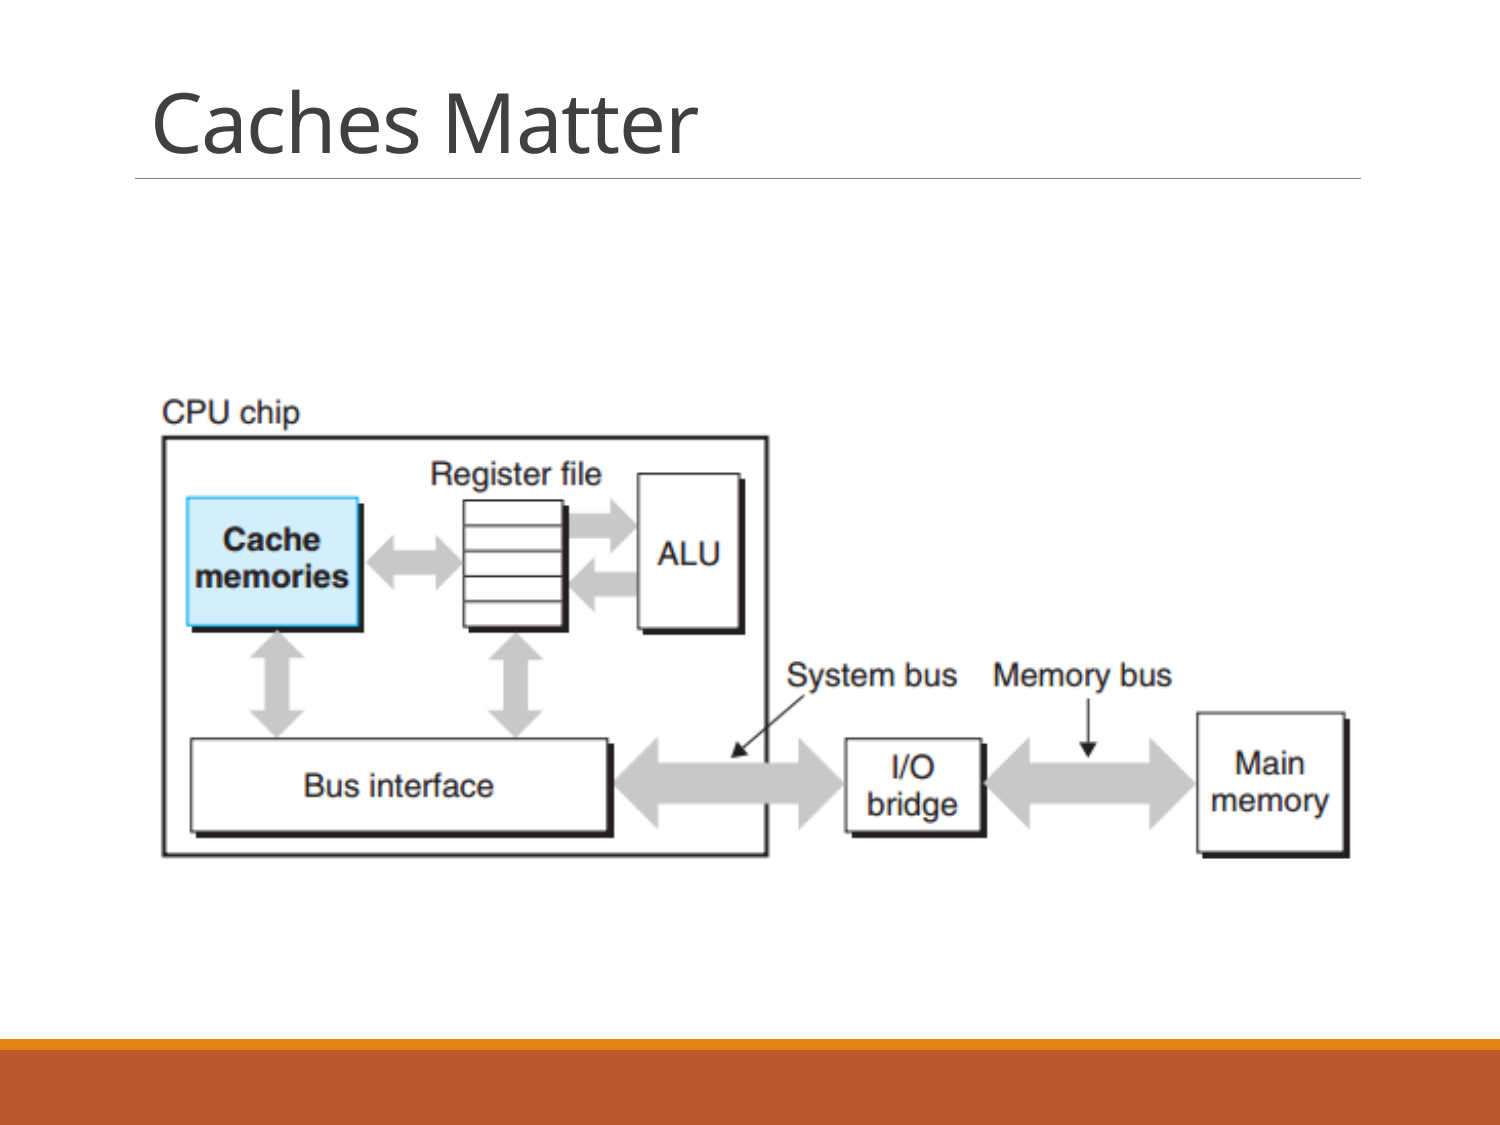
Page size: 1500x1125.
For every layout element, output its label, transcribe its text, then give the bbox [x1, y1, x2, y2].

title Caches Matter [135, 47, 1373, 179]
picture [134, 385, 1373, 899]
